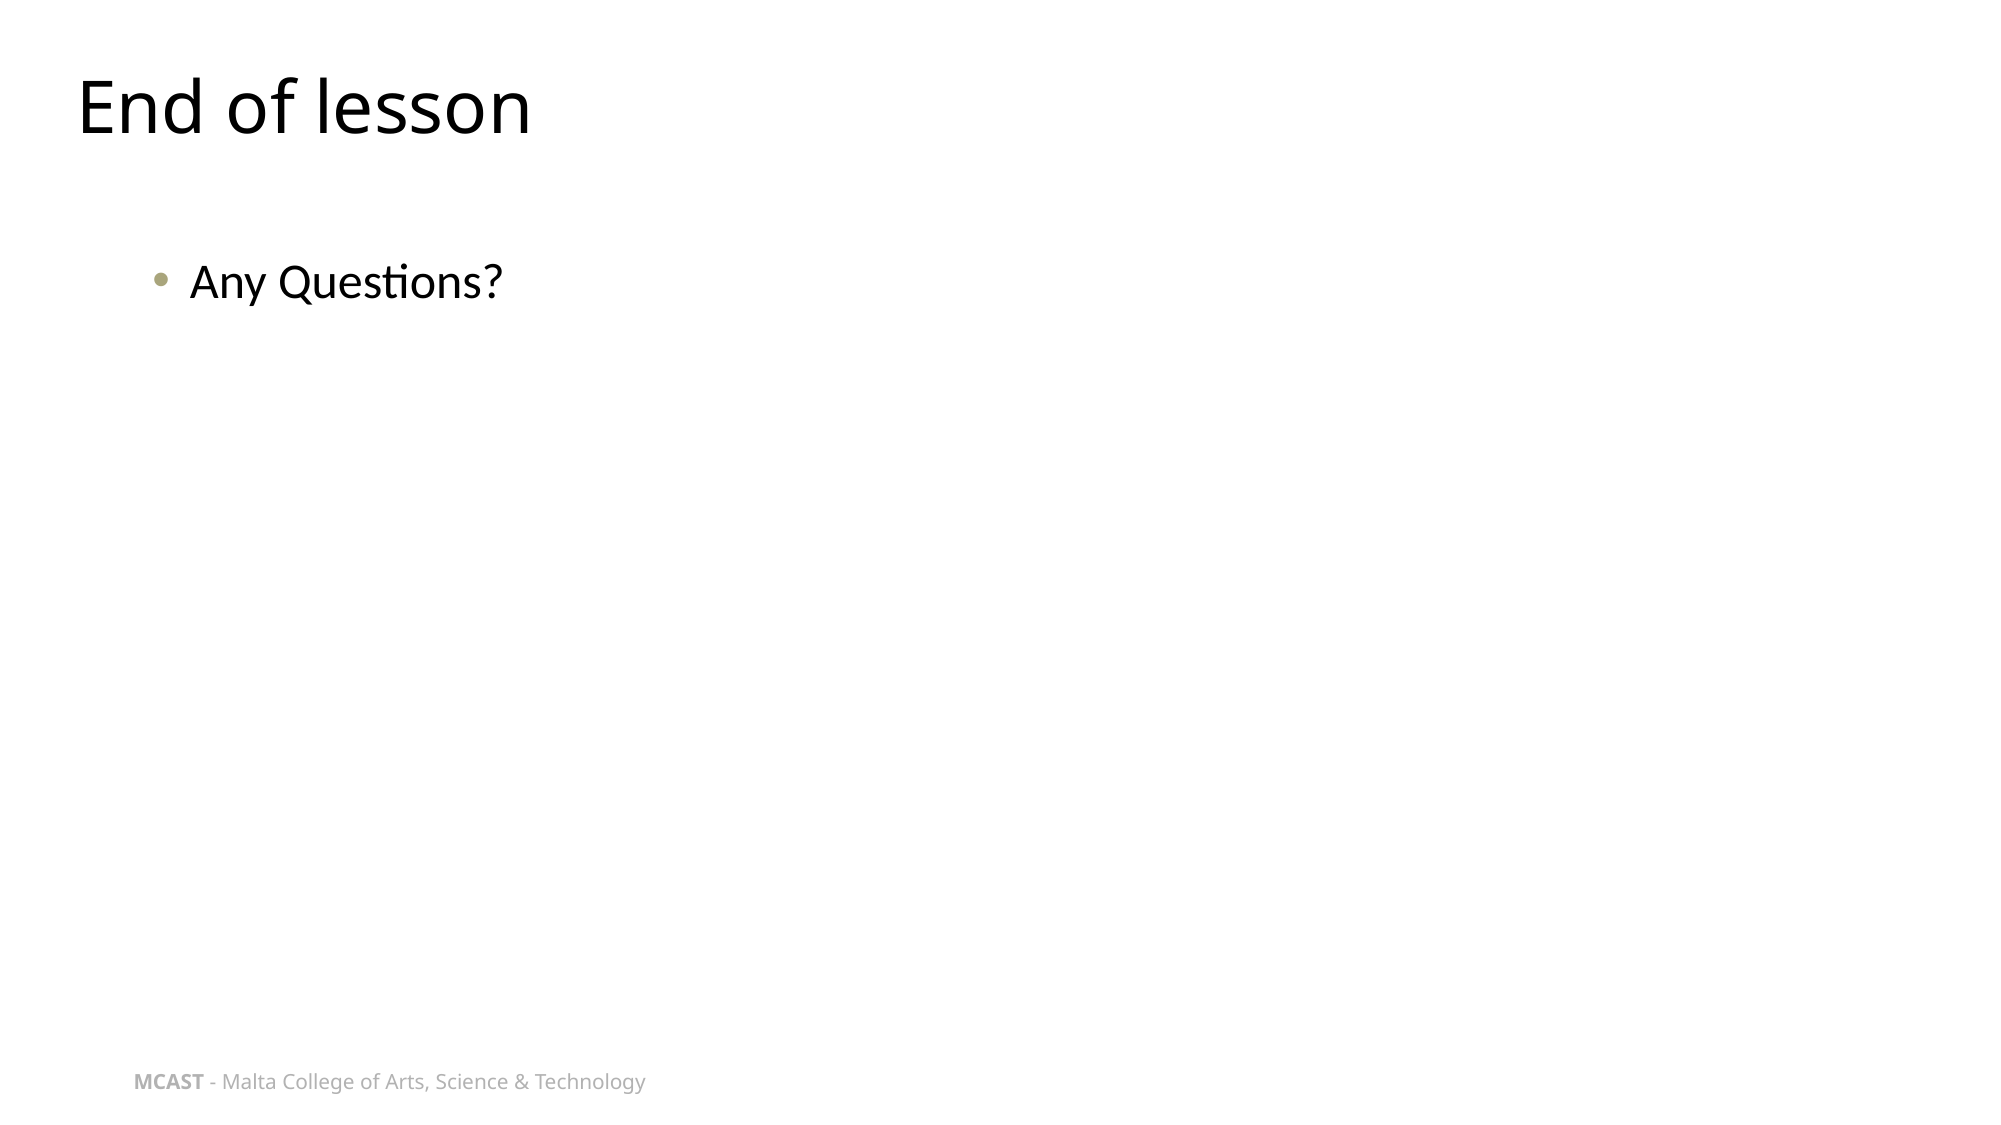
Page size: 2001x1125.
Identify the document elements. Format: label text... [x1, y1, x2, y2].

list Any Questions? [137, 247, 1831, 878]
slide_number MCAST - Malta College of Arts, Science & Technology [118, 1068, 756, 1094]
title End of lesson [61, 61, 1787, 158]
